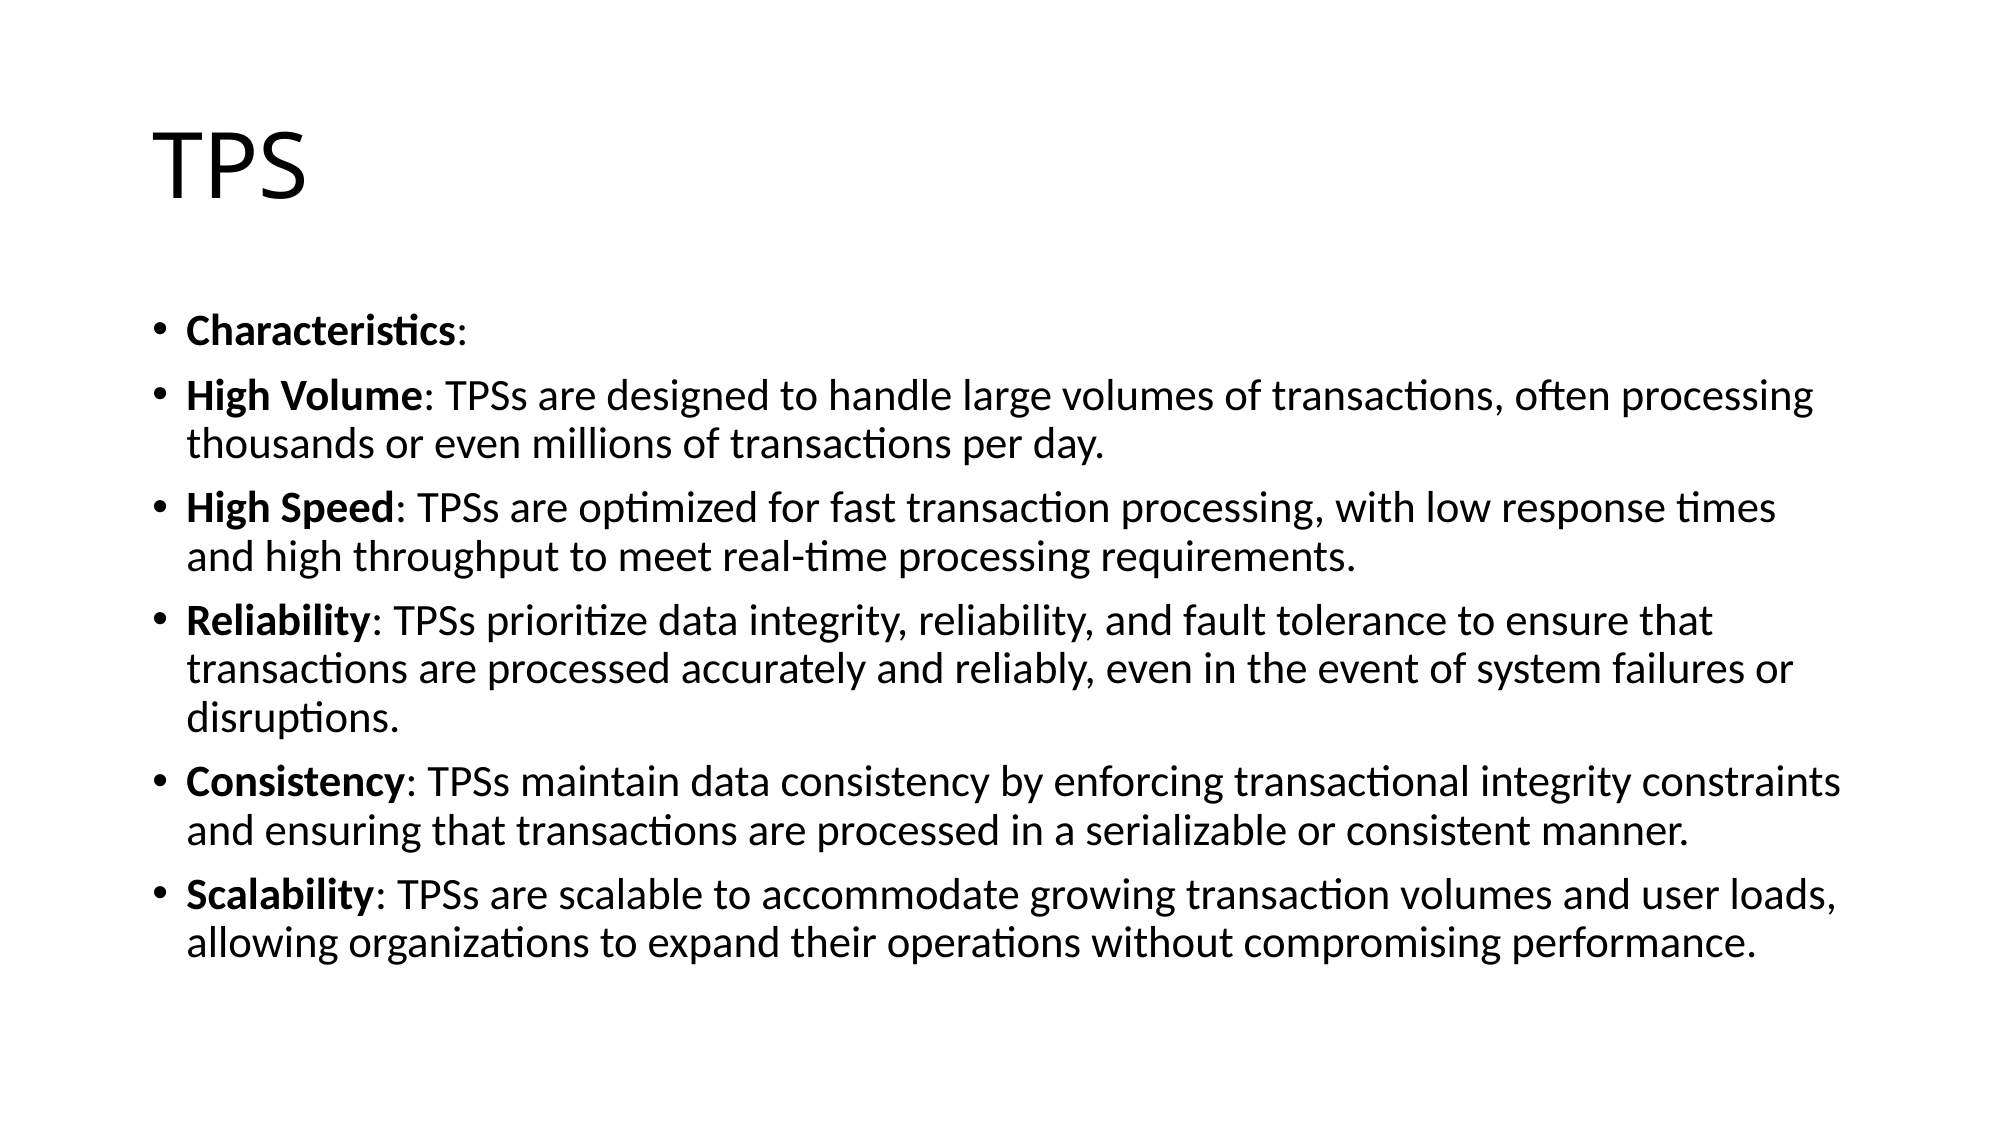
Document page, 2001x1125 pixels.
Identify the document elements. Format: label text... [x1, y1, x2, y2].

list Characteristics: High Volume: TPSs are designed to handle large volumes of transactions, often processing thousands or even millions of transactions per day. High Speed: TPSs are optimized for fast transaction processing, with low response times and high throughput to meet real-time processing requirements. Reliability: TPSs prioritize data integrity, reliability, and fault tolerance to ensure that transactions are processed accurately and reliably, even in the event of system failures or disruptions. Consistency: TPSs maintain data consistency by enforcing transactional integrity constraints and ensuring that transactions are processed in a serializable or consistent manner. Scalability: TPSs are scalable to accommodate growing transaction volumes and user loads, allowing organizations to expand their operations without compromising performance. [137, 299, 1863, 1014]
title TPS [137, 59, 1863, 278]
